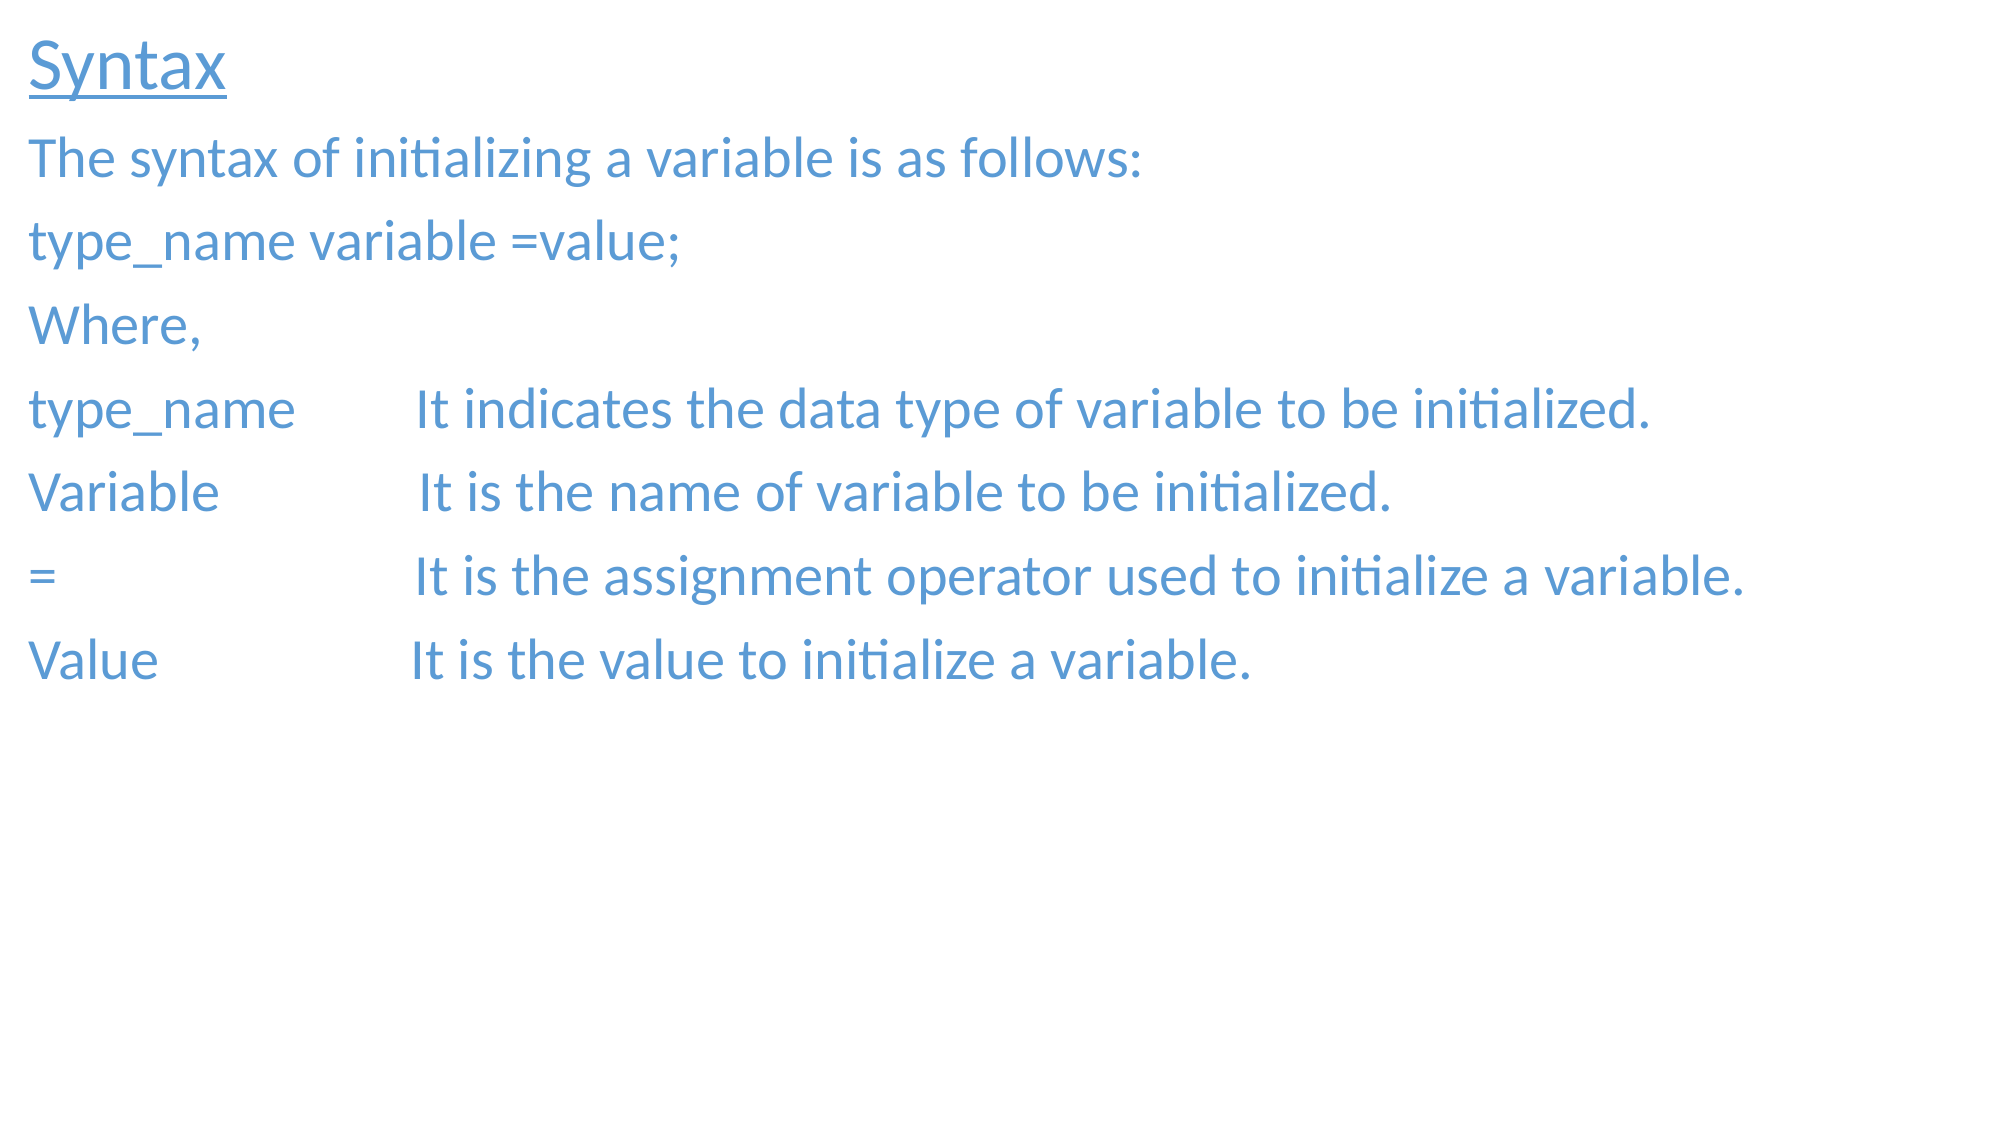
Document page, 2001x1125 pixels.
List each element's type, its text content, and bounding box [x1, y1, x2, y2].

list Syntax The syntax of initializing a variable is as follows: type_name variable =value; Where, type_name It indicates the data type of variable to be initialized. Variable It is the name of variable to be initialized. = It is the assignment operator used to initialize a variable. Value It is the value to initialize a variable. [13, 17, 1980, 1086]
